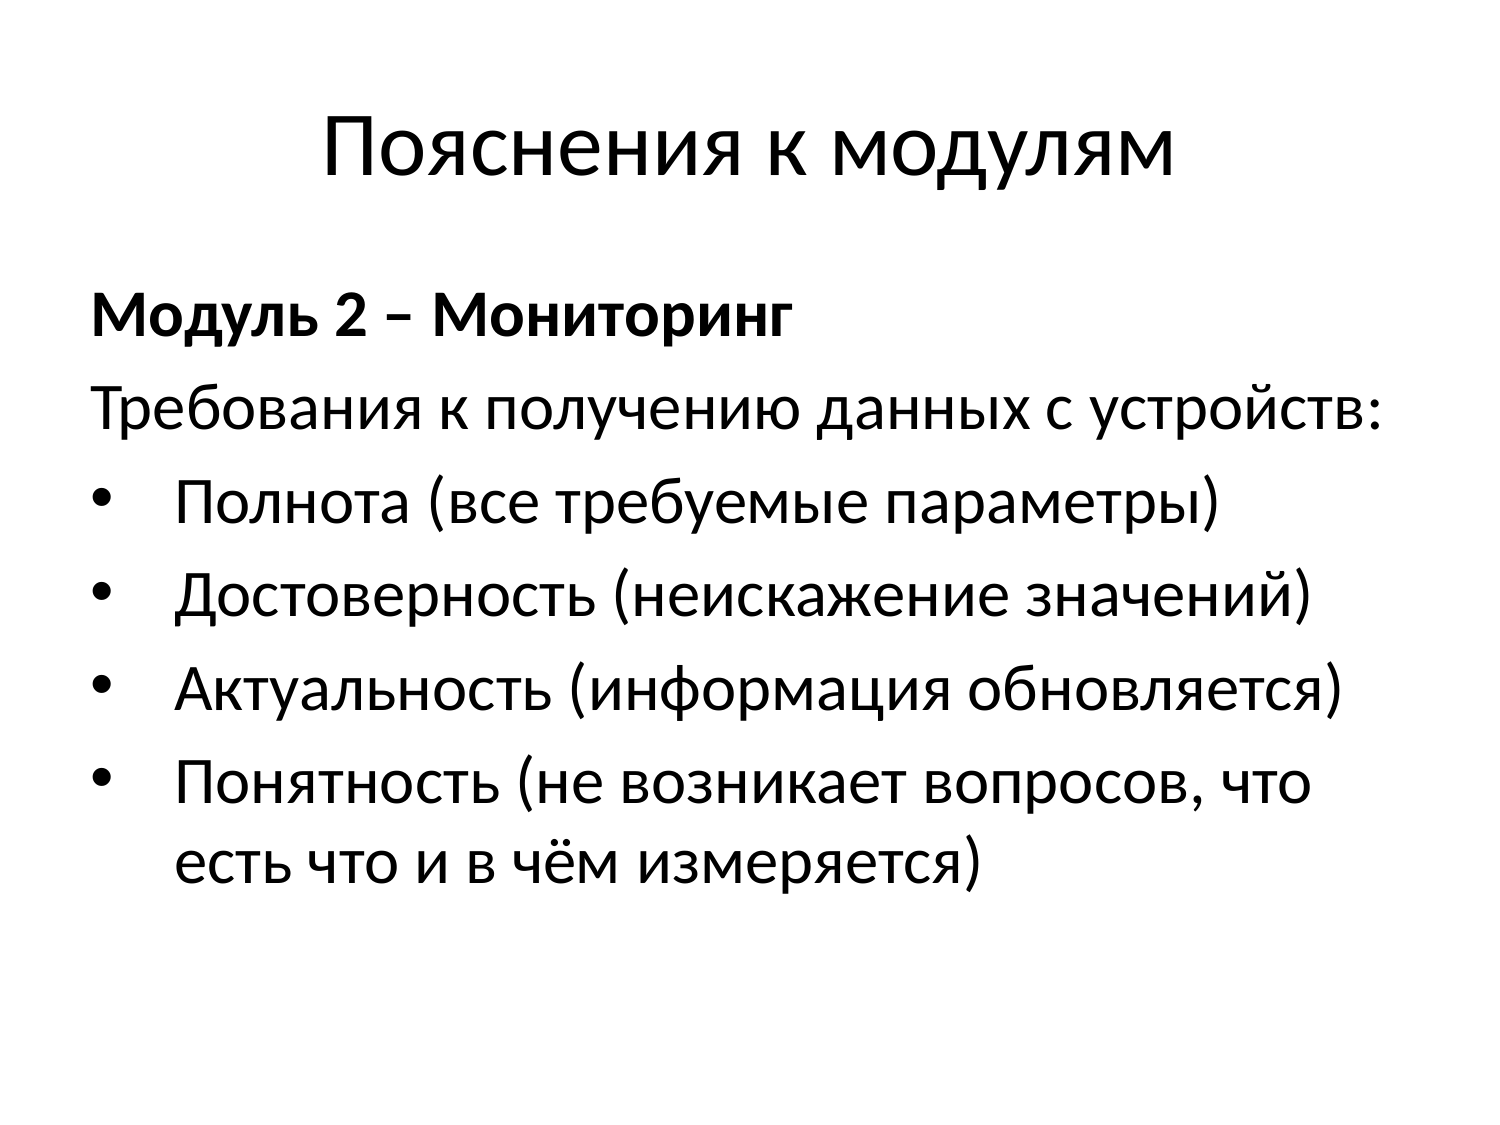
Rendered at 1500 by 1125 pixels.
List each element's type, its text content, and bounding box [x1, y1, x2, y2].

list Модуль 2 – Мониторинг Требования к получению данных с устройств: Полнота (все требуемые параметры) Достоверность (неискажение значений) Актуальность (информация обновляется) Понятность (не возникает вопросов, что есть что и в чём измеряется) [75, 262, 1425, 1005]
title Пояснения к модулям [75, 45, 1425, 233]
